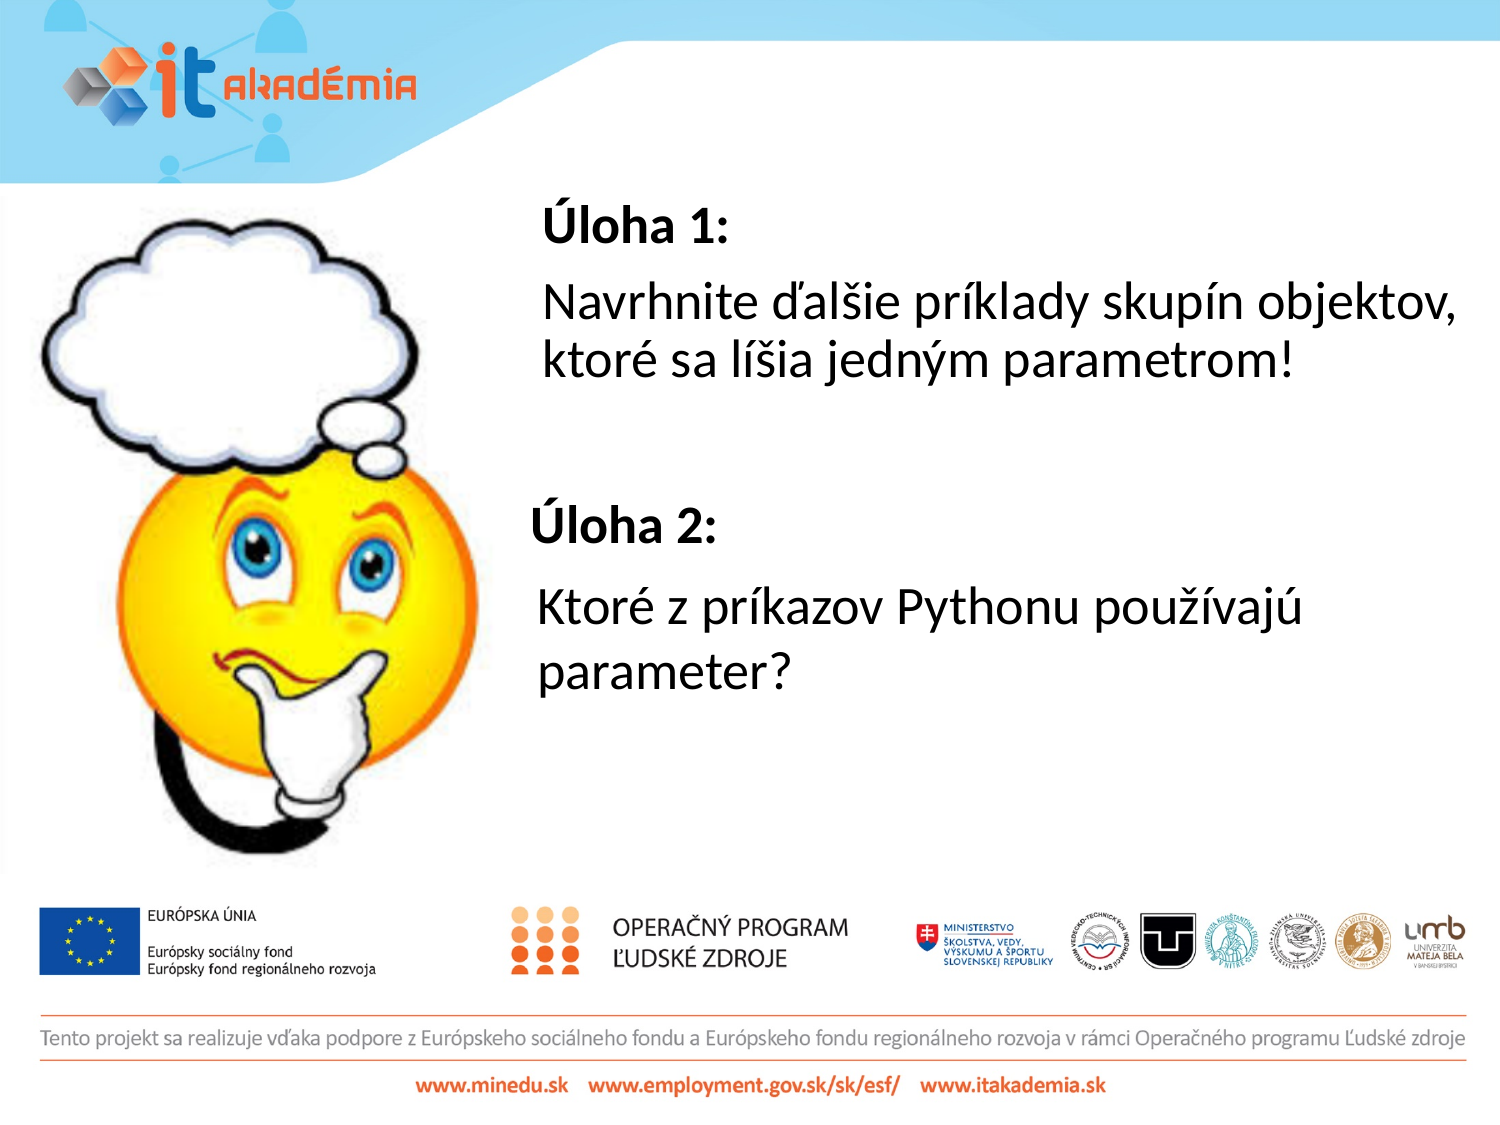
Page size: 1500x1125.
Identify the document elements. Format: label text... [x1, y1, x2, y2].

picture [0, 0, 1500, 1125]
text_box Úloha 1: [527, 182, 783, 262]
list Navrhnite ďalšie príklady skupín objektov, ktoré sa líšia jedným parametrom! [527, 265, 1500, 474]
text_box Úloha 2: [516, 481, 771, 562]
text_box Ktoré z príkazov Pythonu používajú parameter? [522, 562, 1461, 717]
